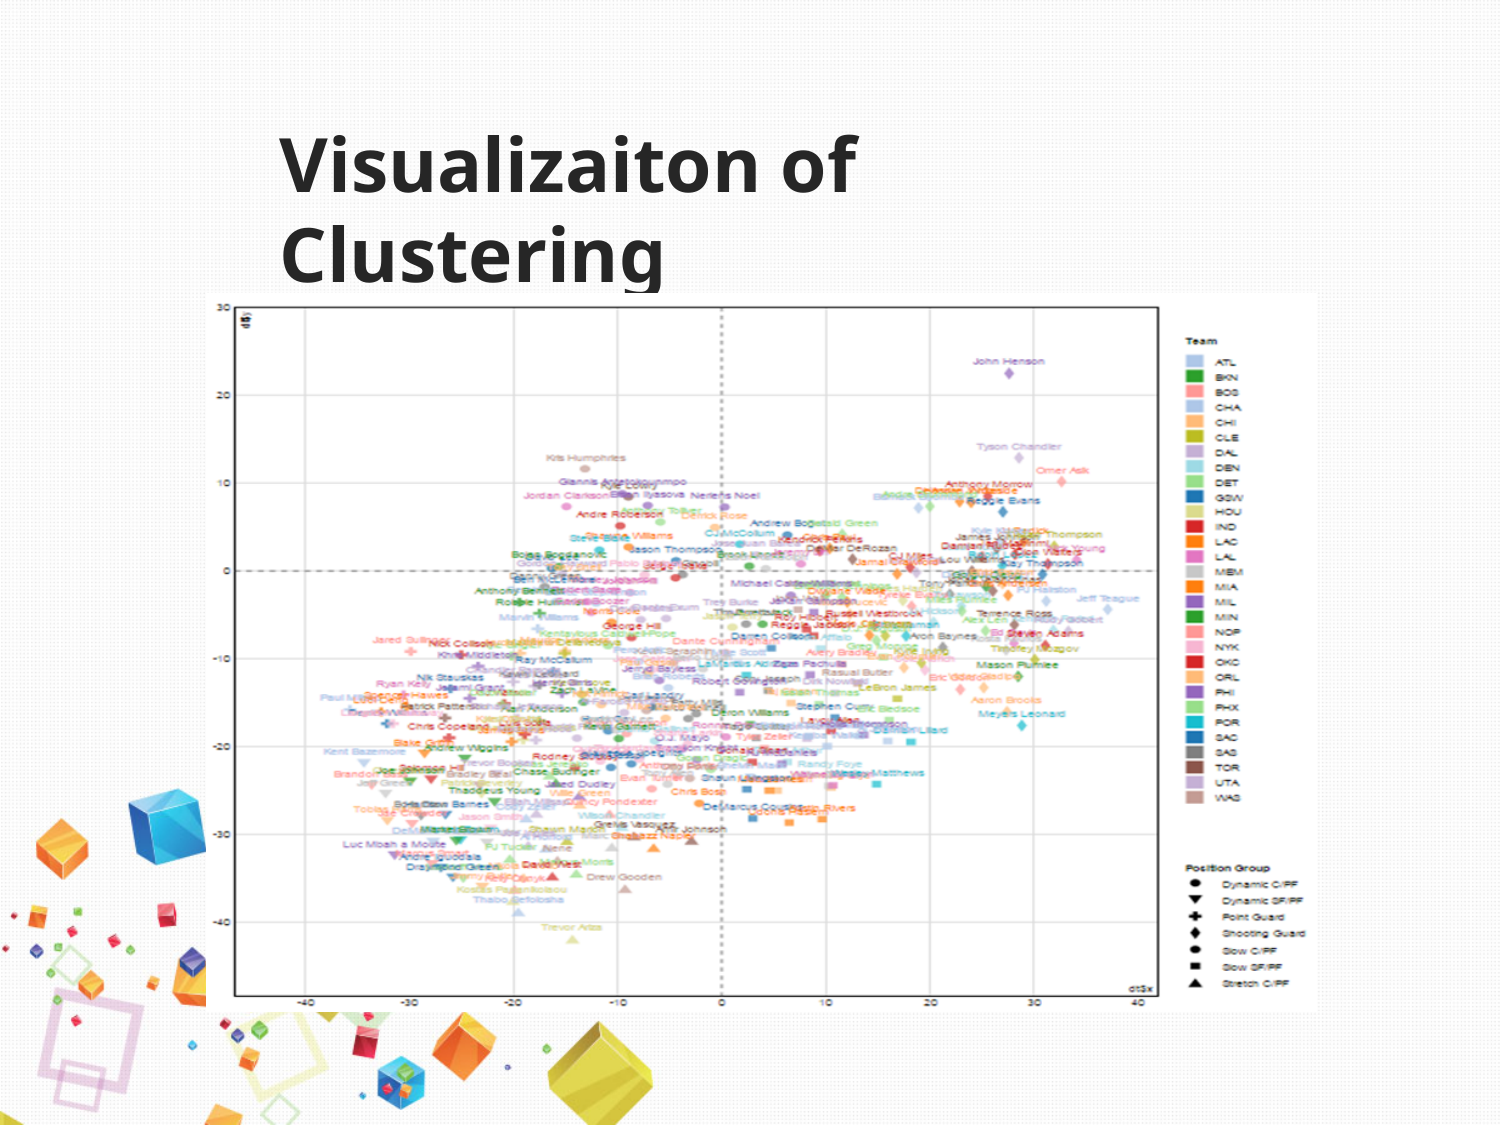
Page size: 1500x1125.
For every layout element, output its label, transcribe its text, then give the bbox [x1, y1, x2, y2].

title Visualizaiton of Clustering [264, 113, 1233, 292]
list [206, 293, 1318, 1012]
picture [0, 0, 1500, 1125]
